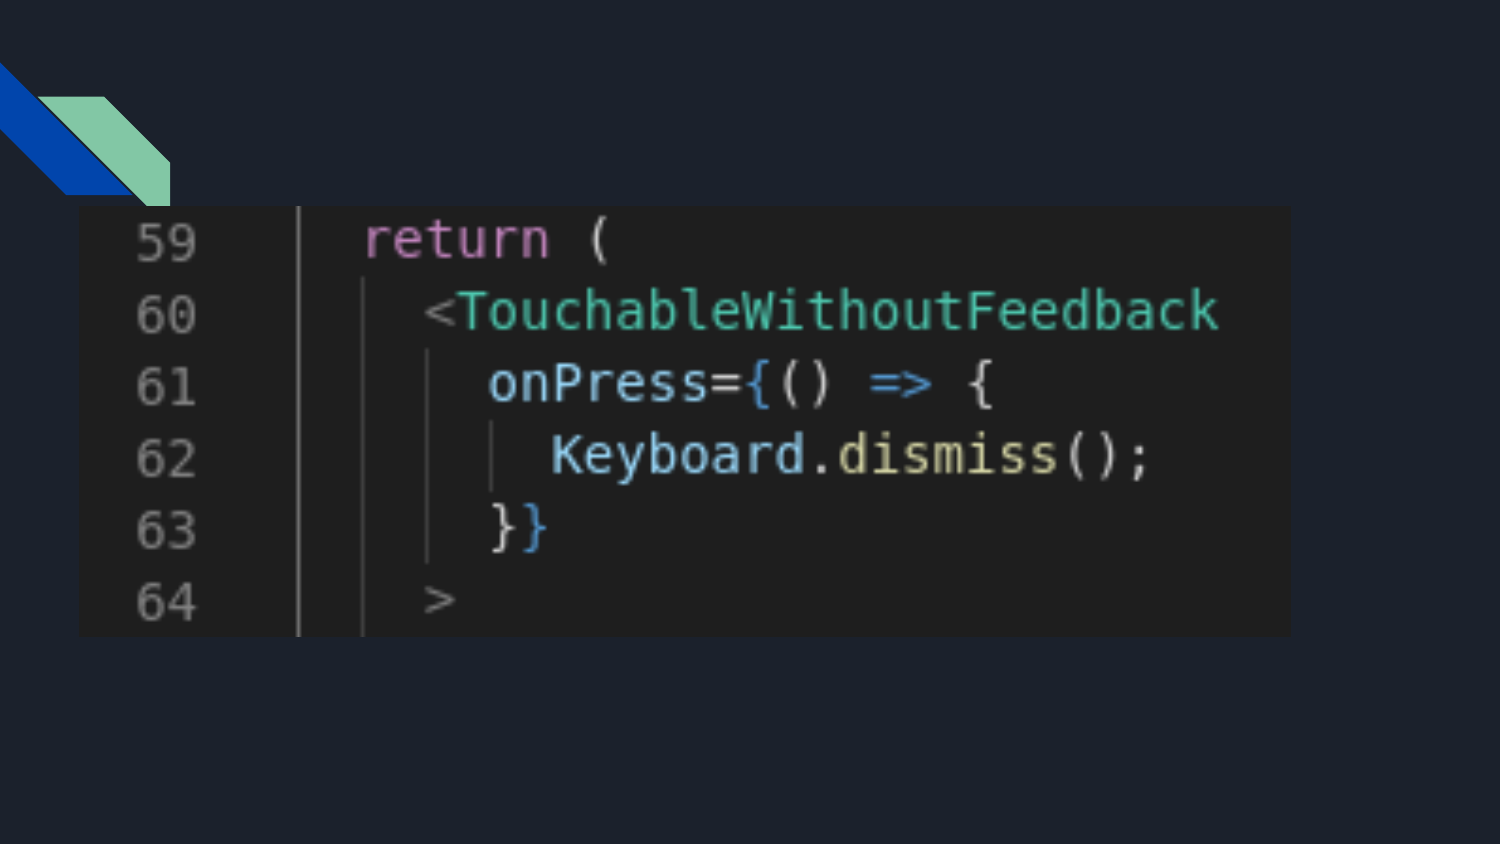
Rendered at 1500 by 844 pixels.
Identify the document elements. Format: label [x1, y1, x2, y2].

picture [78, 206, 1291, 638]
